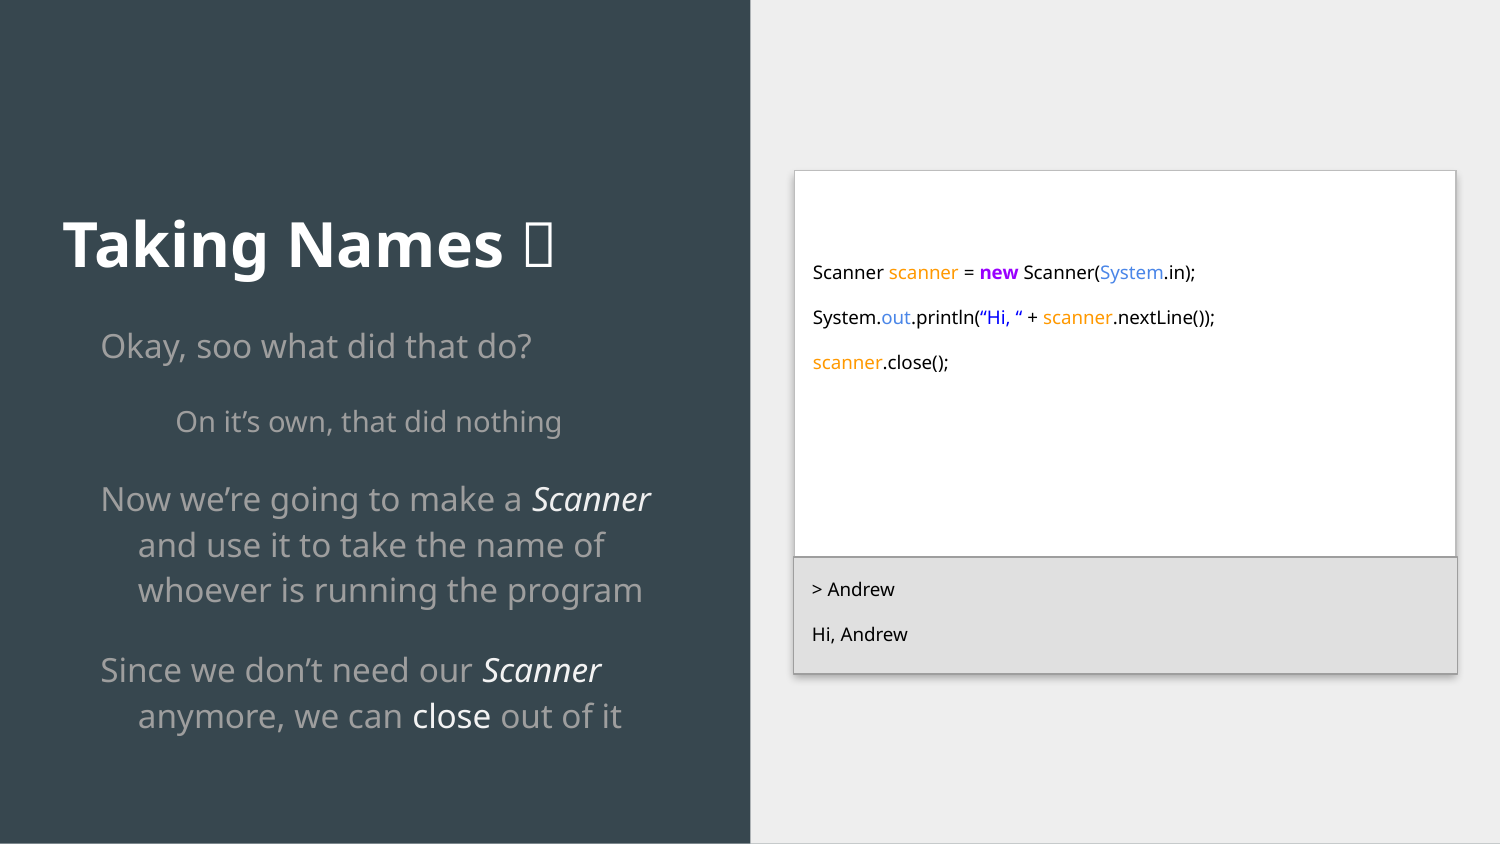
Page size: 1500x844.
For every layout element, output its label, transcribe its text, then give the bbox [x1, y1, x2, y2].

text_box Scanner scanner = new Scanner(System.in); System.out.println(“Hi, “ + scanner.nextLine()); scanner.close(); [797, 245, 1451, 474]
text_box [793, 556, 1458, 674]
list Okay, soo what did that do? On it’s own, that did nothing Now we’re going to make a Scanner and use it to take the name of whoever is running the program Since we don’t need our Scanner anymore, we can close out of it [47, 304, 701, 675]
title Taking Names 💪 [47, 66, 701, 295]
text_box > Andrew Hi, Andrew [796, 562, 1458, 674]
